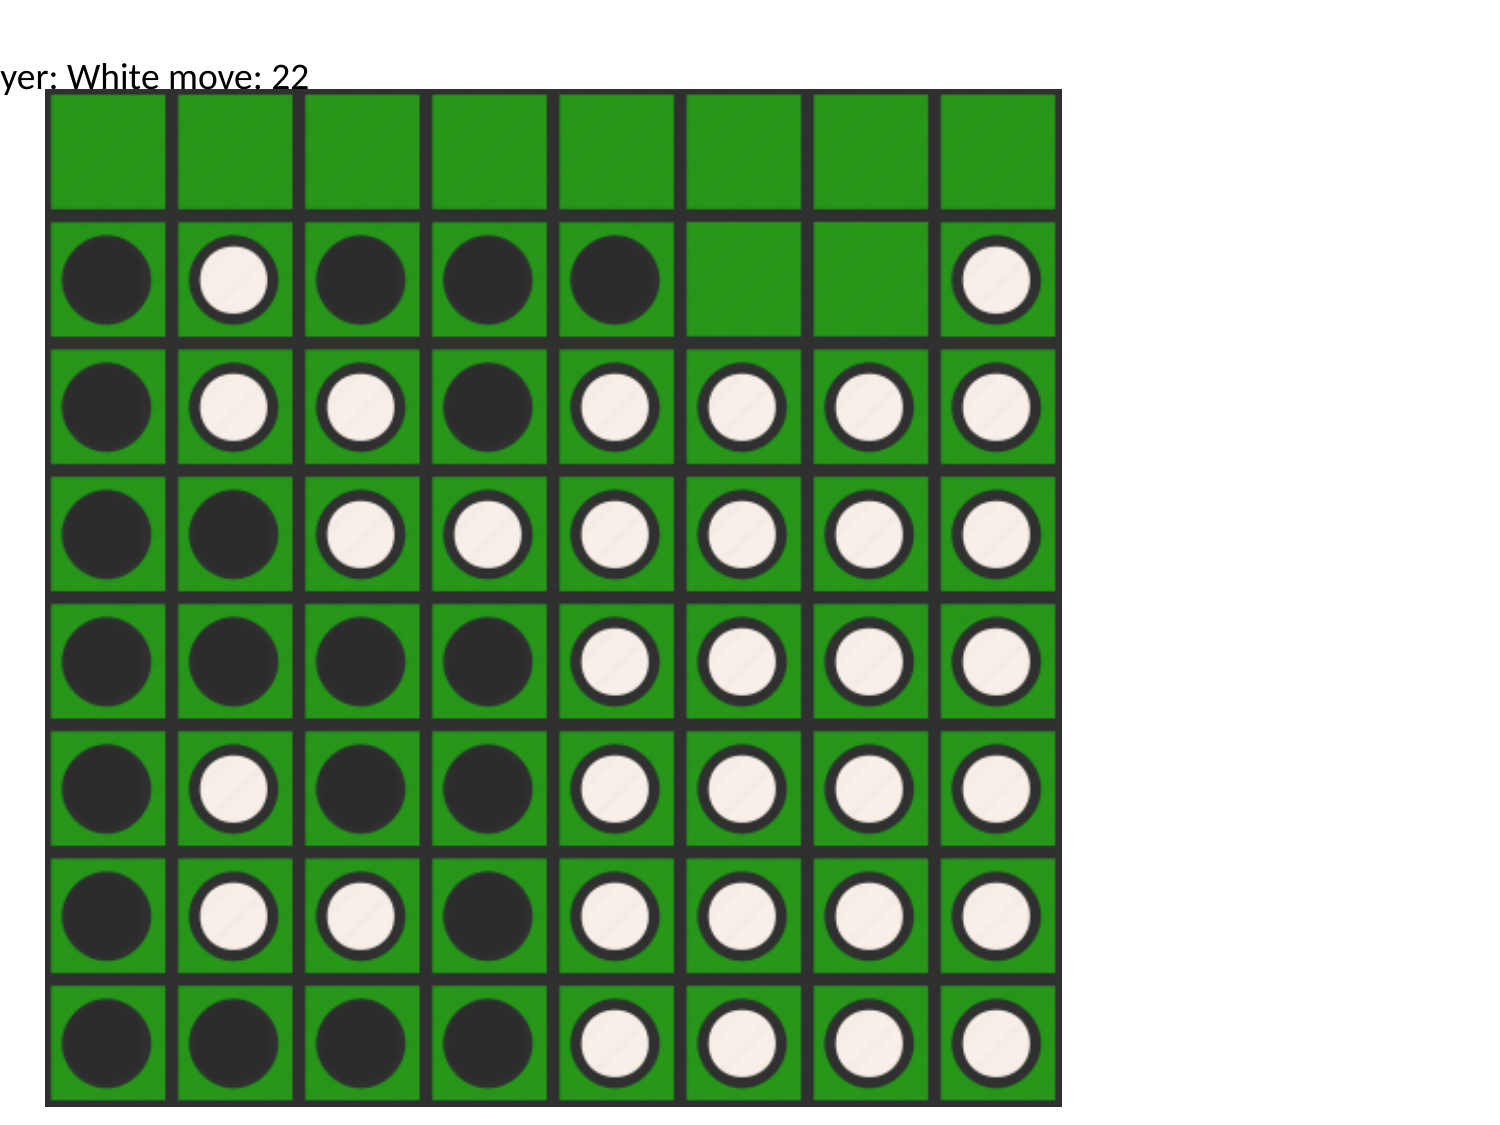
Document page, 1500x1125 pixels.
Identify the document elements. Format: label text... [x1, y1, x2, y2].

picture [44, 89, 1062, 1107]
text_box turn: 50 player: White move: 22 [0, 44, 325, 105]
